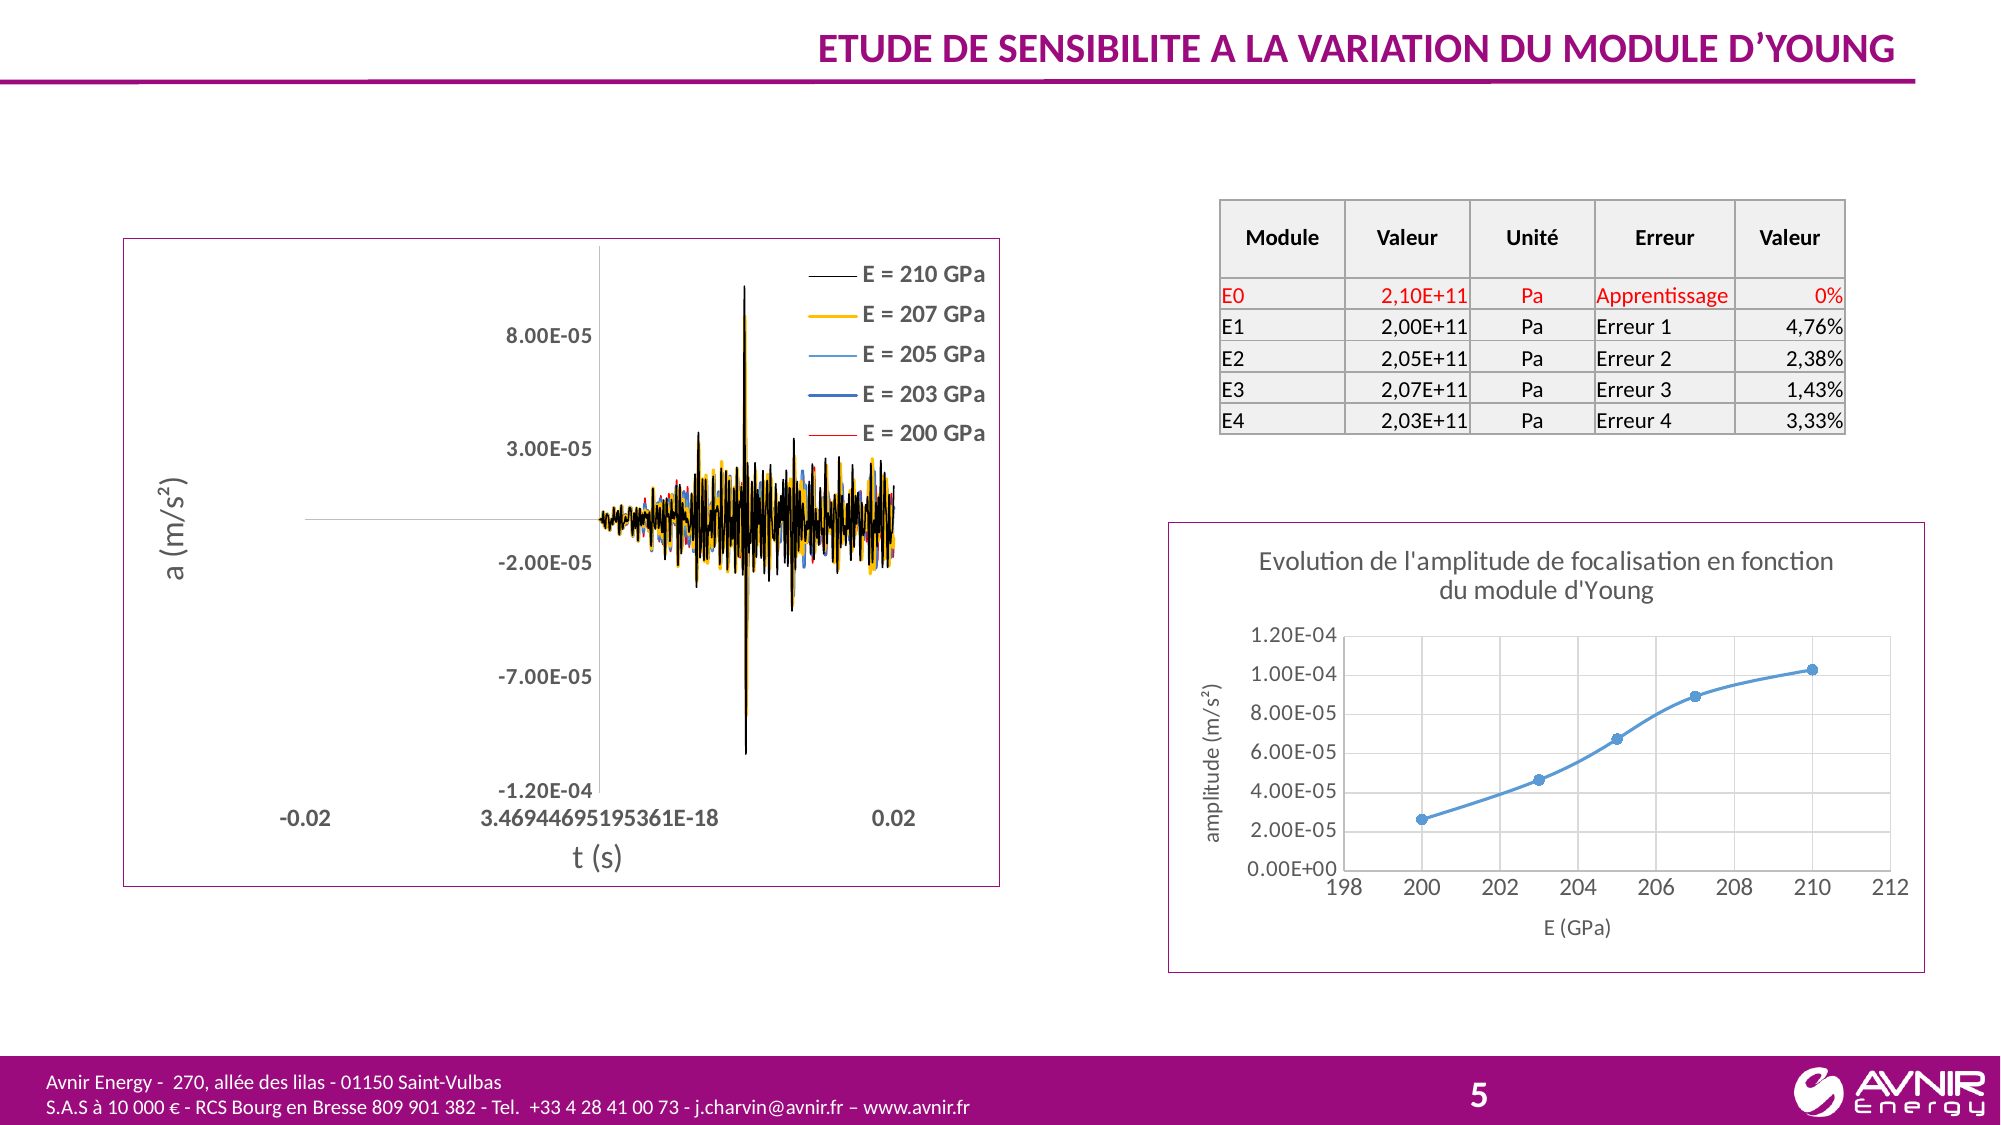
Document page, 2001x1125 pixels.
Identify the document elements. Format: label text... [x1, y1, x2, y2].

table_cell Apprentissage [1596, 279, 1734, 308]
table_cell E0 [1221, 279, 1344, 308]
table_cell Pa [1471, 279, 1594, 308]
chart [123, 238, 1000, 887]
table_cell Pa [1471, 373, 1594, 402]
table_cell 2,38% [1736, 341, 1844, 371]
table_cell E3 [1221, 373, 1344, 402]
table_cell Pa [1471, 404, 1594, 433]
table_cell 0% [1736, 279, 1844, 308]
table_header Valeur [1346, 201, 1469, 277]
table_cell E1 [1221, 310, 1344, 340]
table_cell 2,05E+11 [1346, 341, 1469, 371]
table_header Unité [1471, 201, 1594, 277]
table_header Module [1221, 201, 1344, 277]
chart [1168, 522, 1925, 973]
table_cell Pa [1471, 341, 1594, 371]
table_cell 2,07E+11 [1346, 373, 1469, 402]
title ETUDE DE SENSIBILITE A LA VARIATION DU MODULE D’YOUNG [185, 19, 1911, 72]
table_header Valeur [1736, 201, 1844, 277]
table_cell Erreur 1 [1596, 310, 1734, 340]
table_cell Erreur 2 [1596, 341, 1734, 371]
table_cell 2,00E+11 [1346, 310, 1469, 340]
table_cell 2,03E+11 [1346, 404, 1469, 433]
table_header Erreur [1596, 201, 1734, 277]
table_cell E4 [1221, 404, 1344, 433]
table_cell Erreur 4 [1596, 404, 1734, 433]
table_cell 1,43% [1736, 373, 1844, 402]
table_cell 4,76% [1736, 310, 1844, 340]
table_cell 2,10E+11 [1346, 279, 1469, 308]
slide_number 5 [1412, 1061, 1547, 1123]
table_cell Erreur 3 [1596, 373, 1734, 402]
table_cell 3,33% [1736, 404, 1844, 433]
picture [1794, 1067, 1985, 1117]
table_cell E2 [1221, 341, 1344, 371]
table_cell Pa [1471, 310, 1594, 340]
